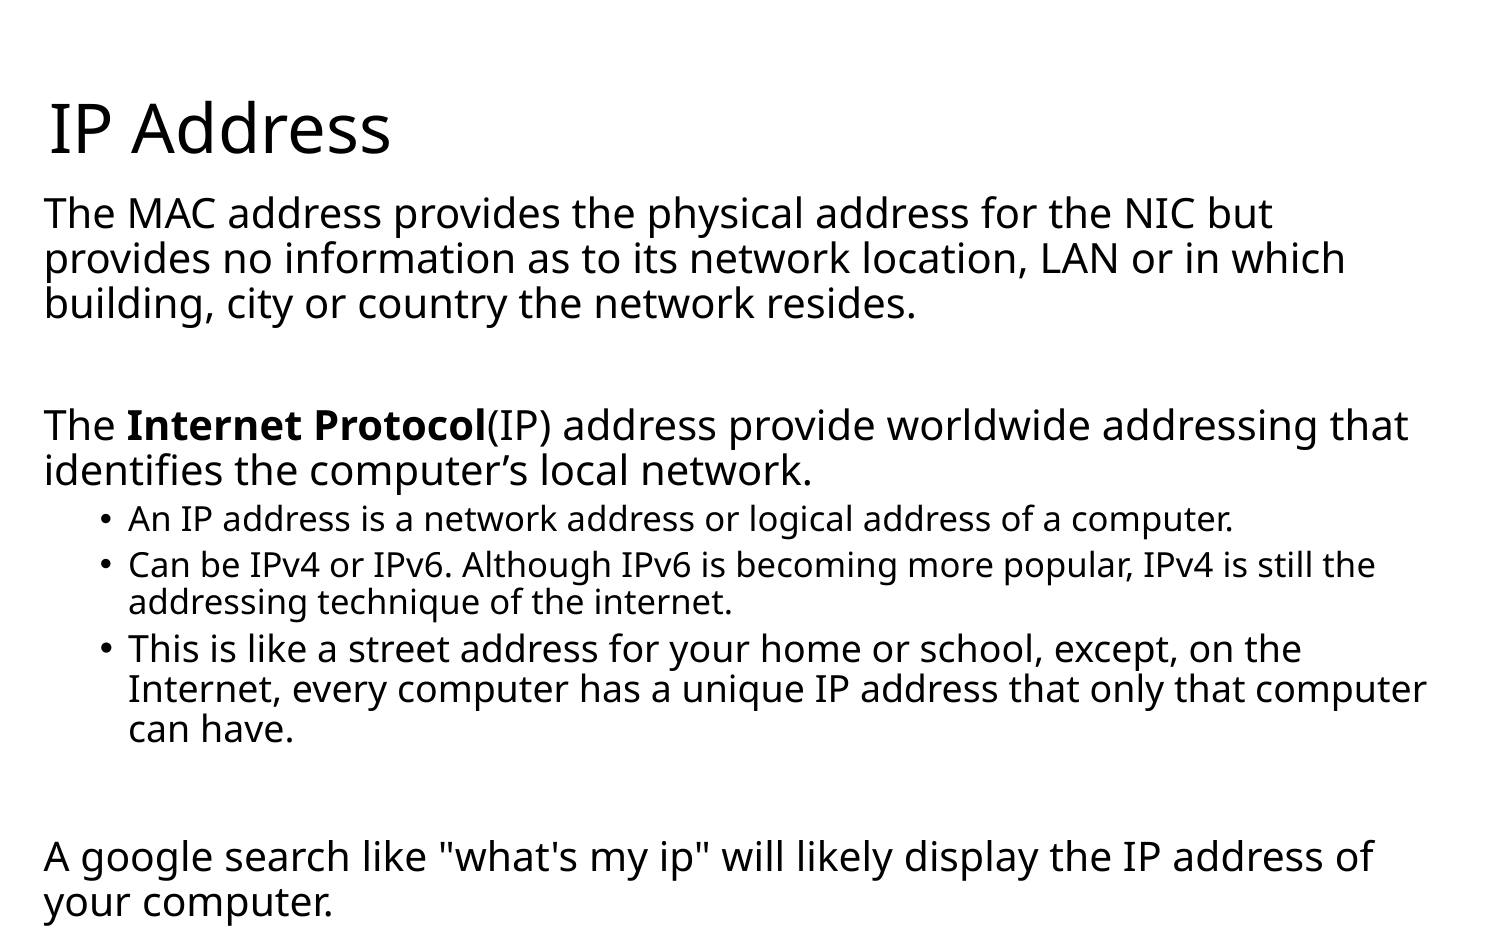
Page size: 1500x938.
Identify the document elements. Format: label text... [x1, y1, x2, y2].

list The MAC address provides the physical address for the NIC but provides no information as to its network location, LAN or in which building, city or country the network resides. The Internet Protocol(IP) address provide worldwide addressing that identifies the computer’s local network. An IP address is a network address or logical address of a computer. Can be IPv4 or IPv6. Although IPv6 is becoming more popular, IPv4 is still the addressing technique of the internet. This is like a street address for your home or school, except, on the Internet, every computer has a unique IP address that only that computer can have. A google search like "what's my ip" will likely display the IP address of your computer. [28, 185, 1465, 889]
title IP Address [49, 48, 1343, 169]
